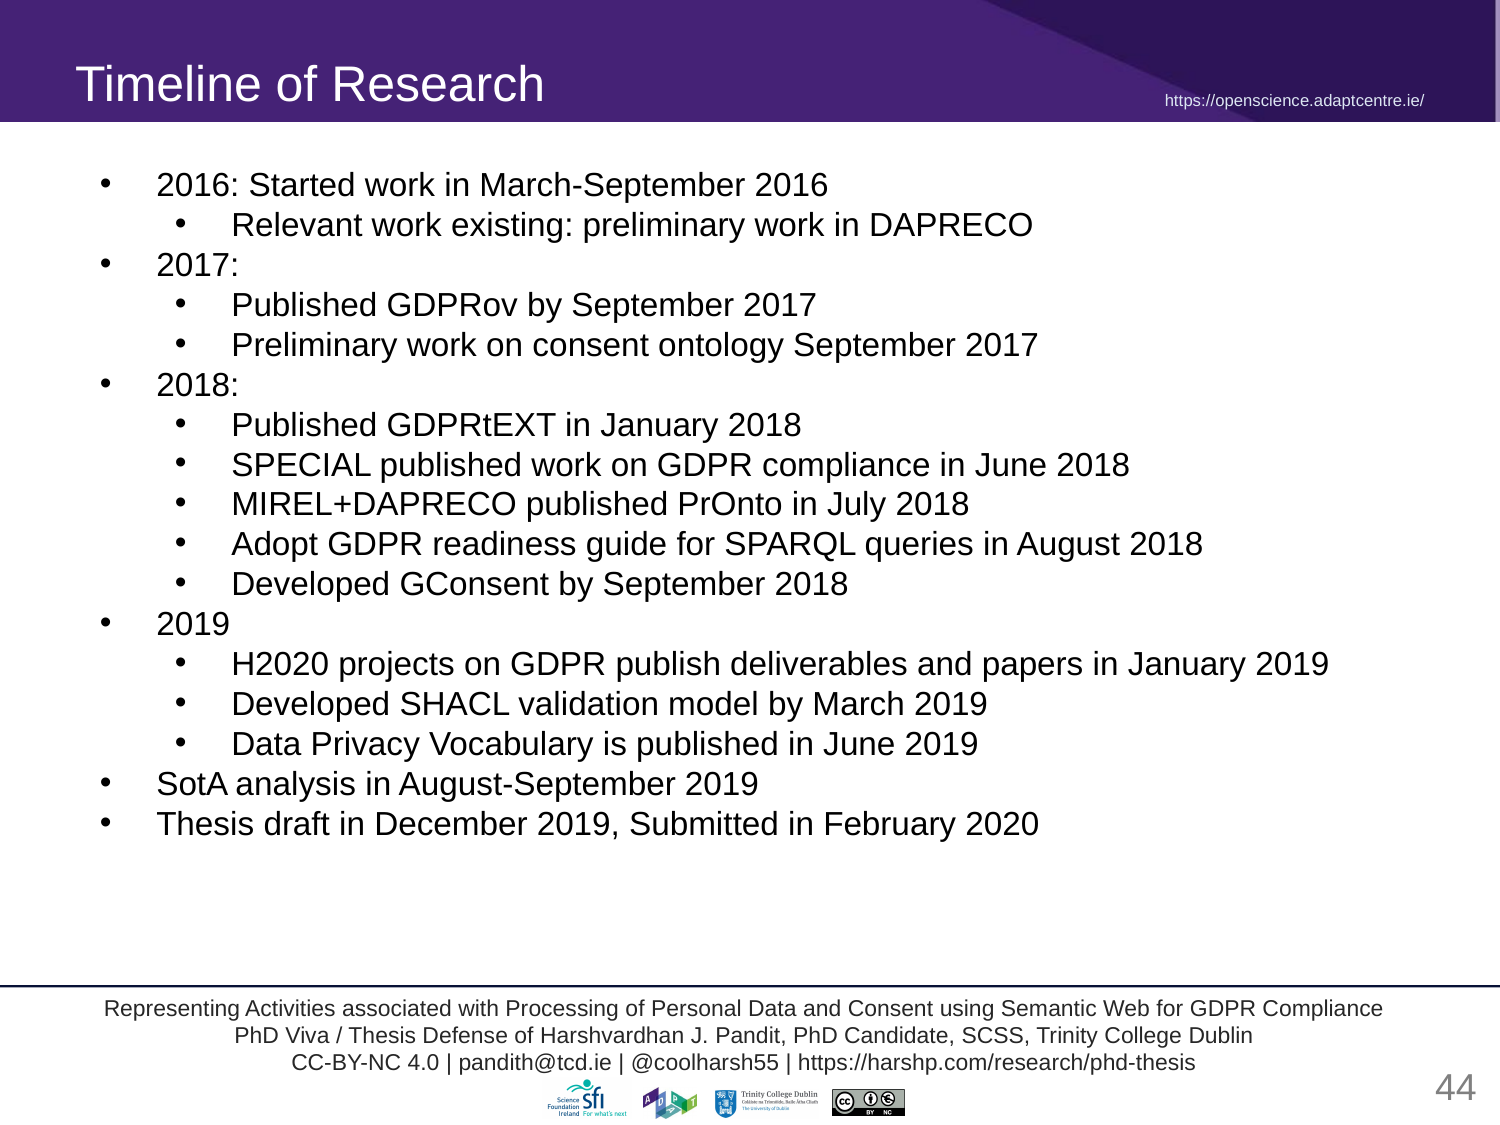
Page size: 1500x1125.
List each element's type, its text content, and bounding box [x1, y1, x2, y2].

picture [542, 1077, 632, 1119]
text_box [11, 141, 1362, 960]
text_box 2016: Started work in March-September 2016 Relevant work existing: preliminary work in DAPRECO 2017: Published GDPRov by September 2017 Preliminary work on consent ontology September 2017 2018: Published GDPRtEXT in January 2018 SPECIAL published work on GDPR compliance in June 2018 MIREL+DAPRECO published PrOnto in July 2018 Adopt GDPR readiness guide for SPARQL queries in August 2018 Developed GConsent by September 2018 2019 H2020 projects on GDPR publish deliverables and papers in January 2019 Developed SHACL validation model by March 2019 Data Privacy Vocabulary is published in June 2019 SotA analysis in August-September 2019 Thesis draft in December 2019, Submitted in February 2020 [85, 155, 1468, 850]
picture [0, 0, 1500, 122]
picture [643, 1087, 697, 1119]
picture [714, 1089, 819, 1119]
picture [832, 1089, 905, 1116]
text_box Timeline of Research [74, 44, 1425, 118]
